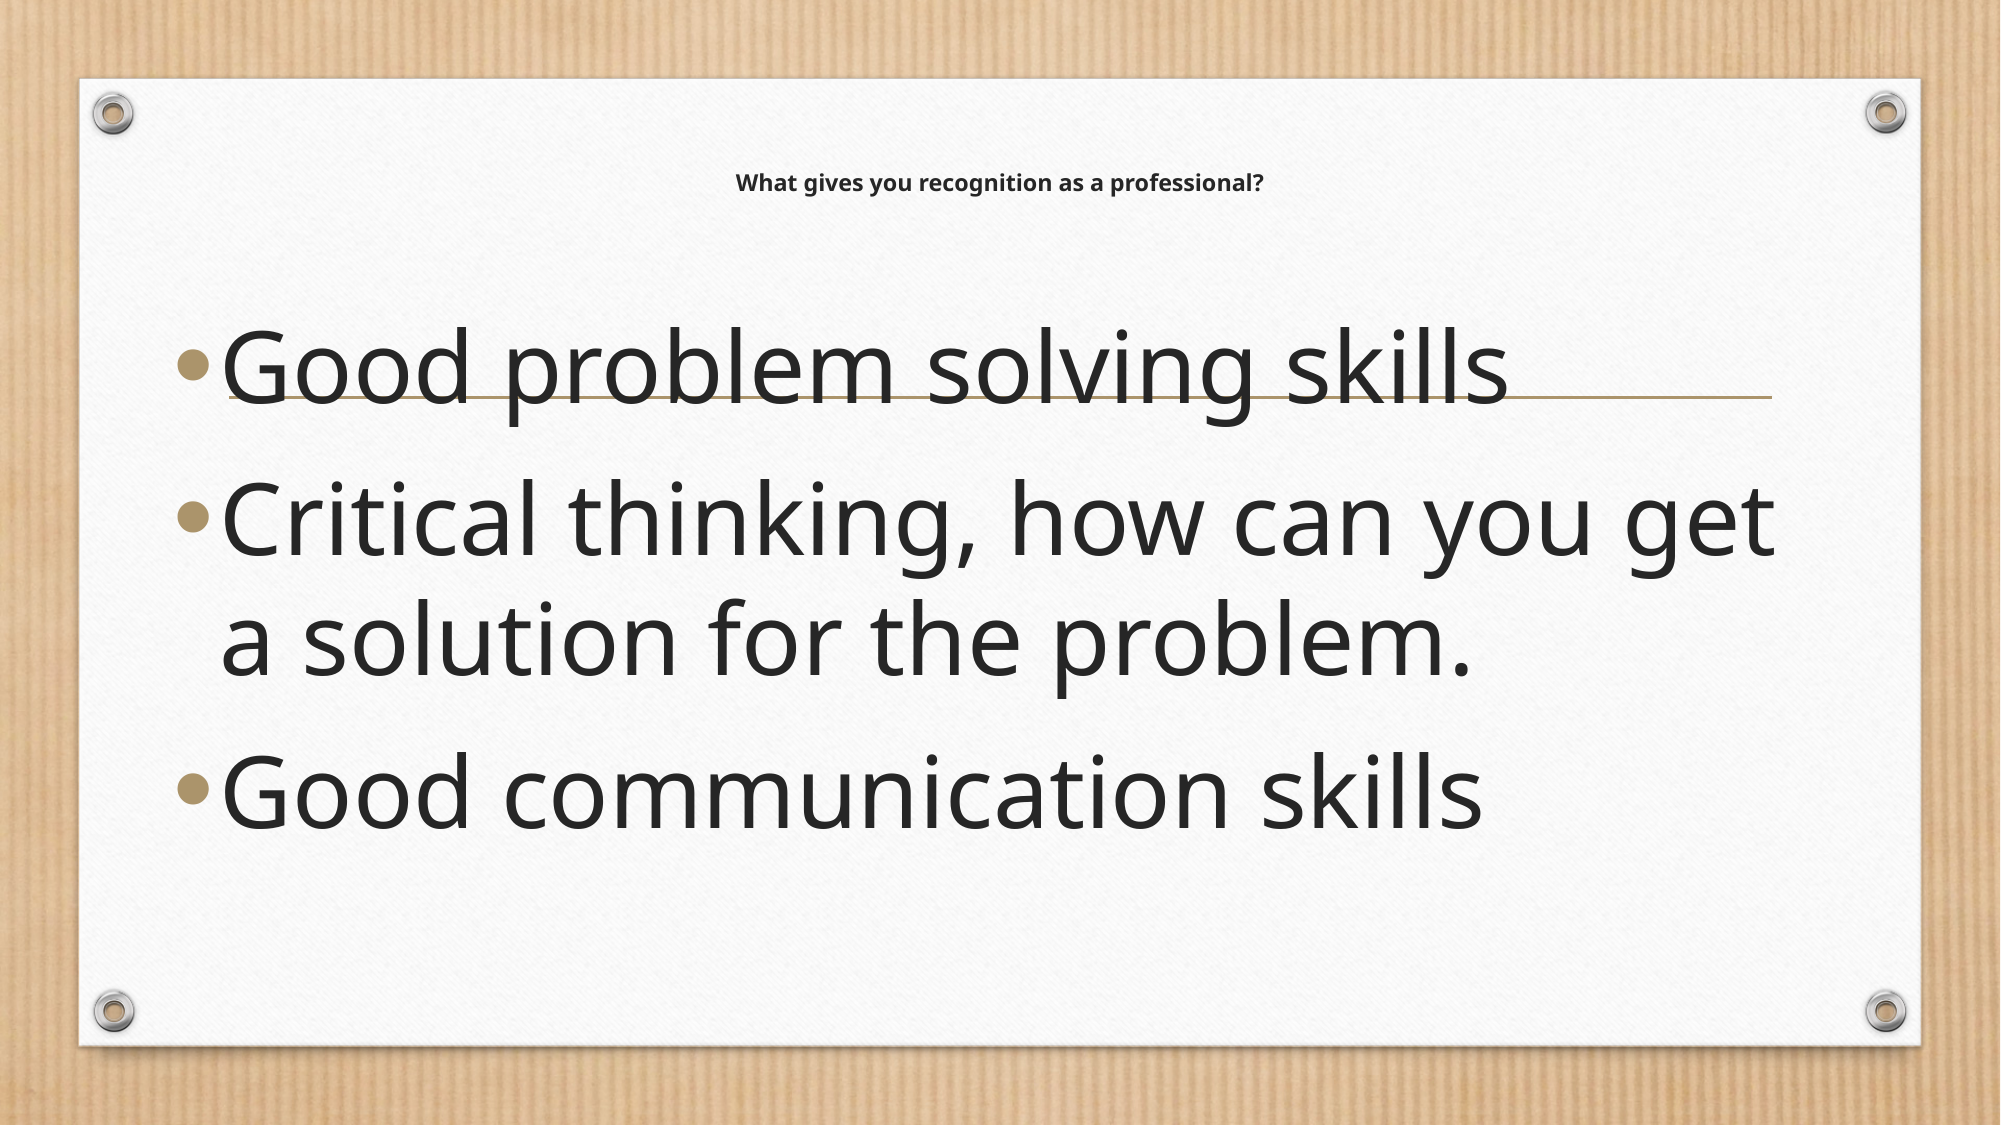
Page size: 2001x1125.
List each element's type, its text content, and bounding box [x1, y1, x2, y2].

title What gives you recognition as a professional? [212, 96, 1788, 261]
picture [0, 0, 2001, 1125]
list Good problem solving skills Critical thinking, how can you get a solution for the problem. Good communication skills [158, 295, 1834, 1018]
